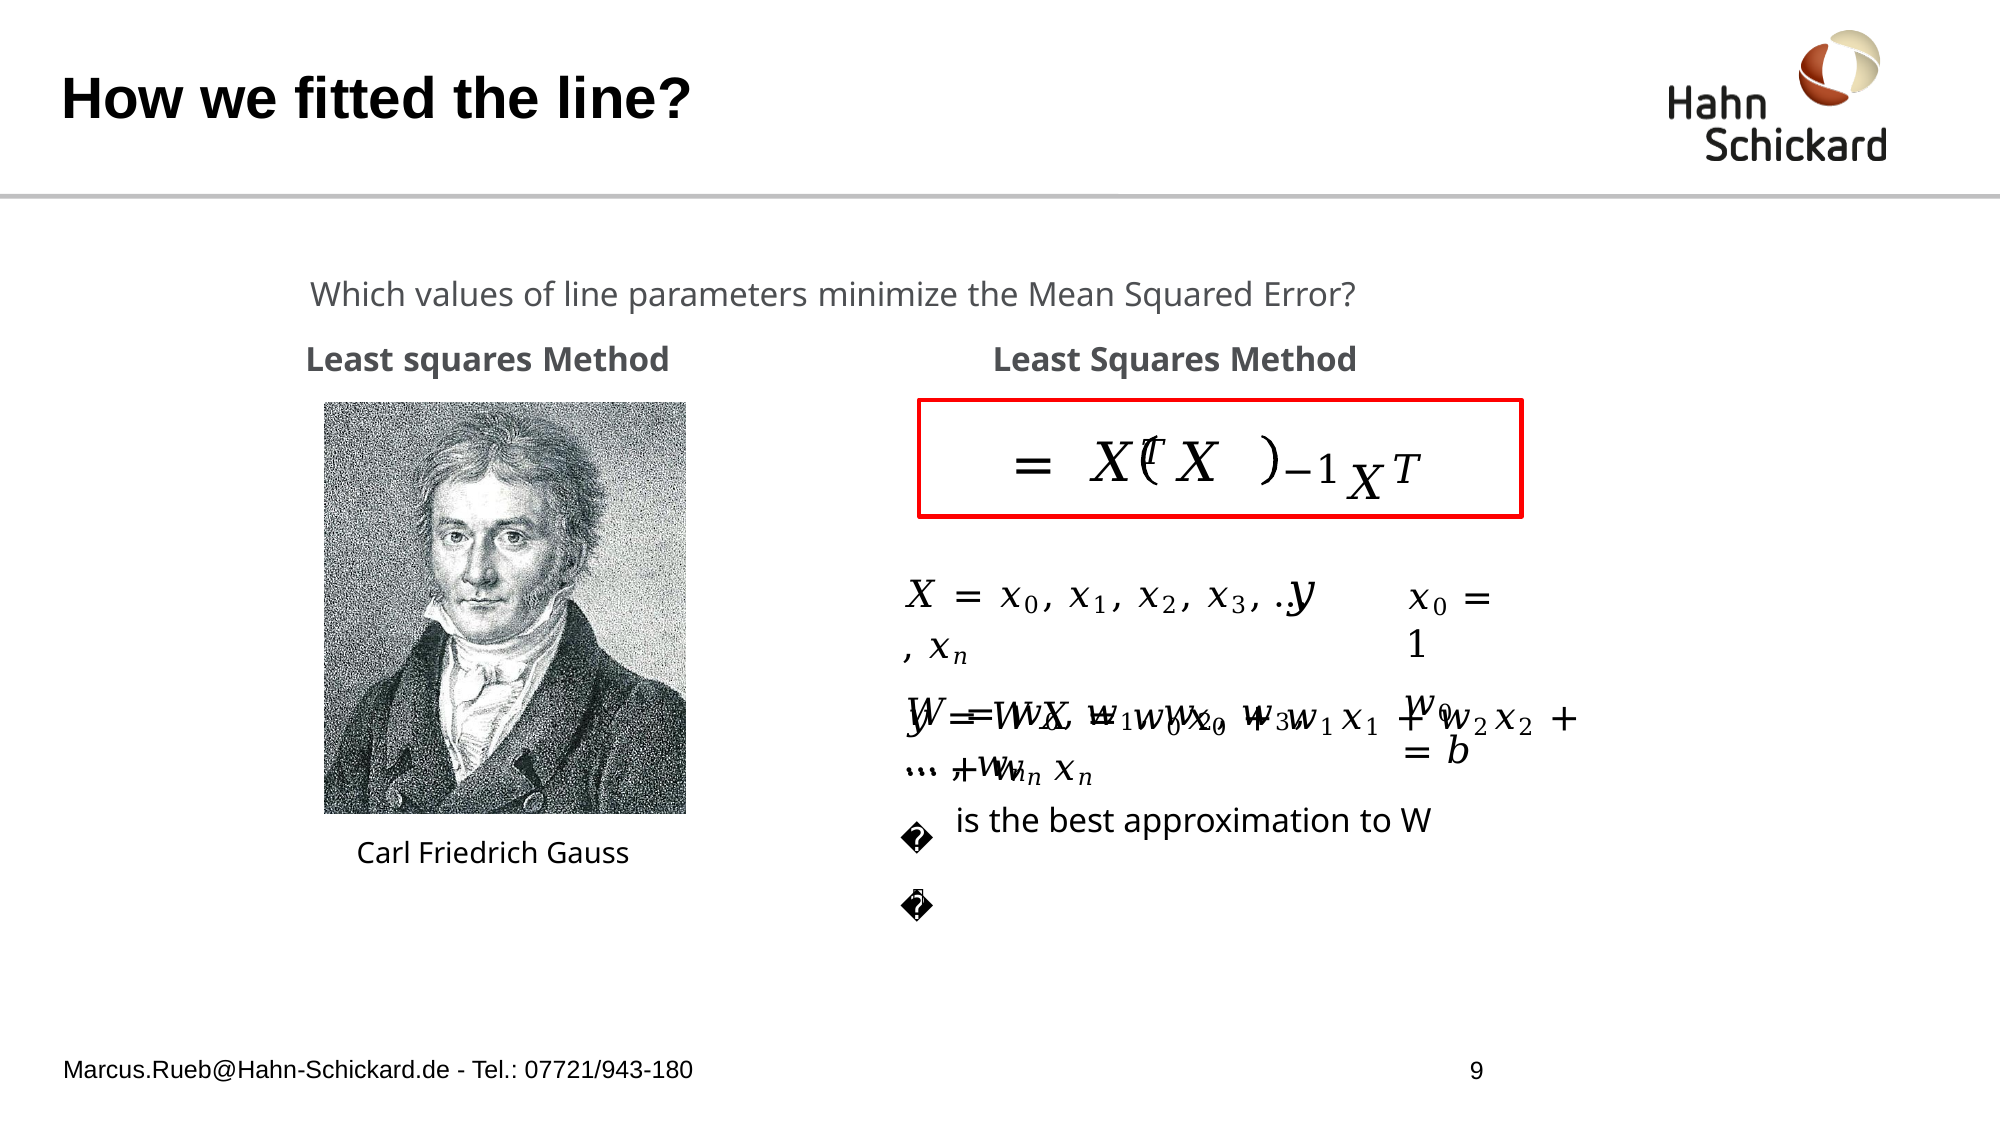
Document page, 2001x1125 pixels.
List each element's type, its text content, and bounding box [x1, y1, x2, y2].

text_box Carl Friedrich Gauss [354, 832, 654, 870]
picture [1669, 30, 1886, 161]
text_box 𝑋 = 𝑥0, 𝑥1, 𝑥2, 𝑥3, … , 𝑥𝑛 𝑊 = 𝑤0, 𝑤1, 𝑤2, 𝑤3, … , 𝑤𝑛 [895, 548, 1320, 787]
footer Marcus.Rueb@Hahn-Schickard.de - Tel.: 07721/943-180 [43, 1038, 1371, 1099]
text_box 𝑥0 = 1 𝑤0 = 𝑏 [1396, 557, 1522, 771]
text_box −1𝑋𝑇𝑦 [1278, 517, 1439, 616]
text_box 𝑦 = 𝑊𝑋 = 𝑤0𝑥0 + 𝑤1𝑥1 + 𝑤2𝑥2 + ⋯ + 𝑤𝑛𝑥𝑛 [897, 686, 1624, 791]
text_box Which values of line parameters minimize the Mean Squared Error? Least squares Method Least Squares Method [303, 270, 1446, 378]
picture [324, 402, 687, 814]
text_box [919, 399, 1522, 517]
slide_number 9 [1386, 1039, 1504, 1100]
text_box 𝑊෡ [894, 787, 937, 927]
text_box is the best approximation to W [953, 796, 1475, 839]
title How we fitted the line? [40, 9, 1624, 181]
